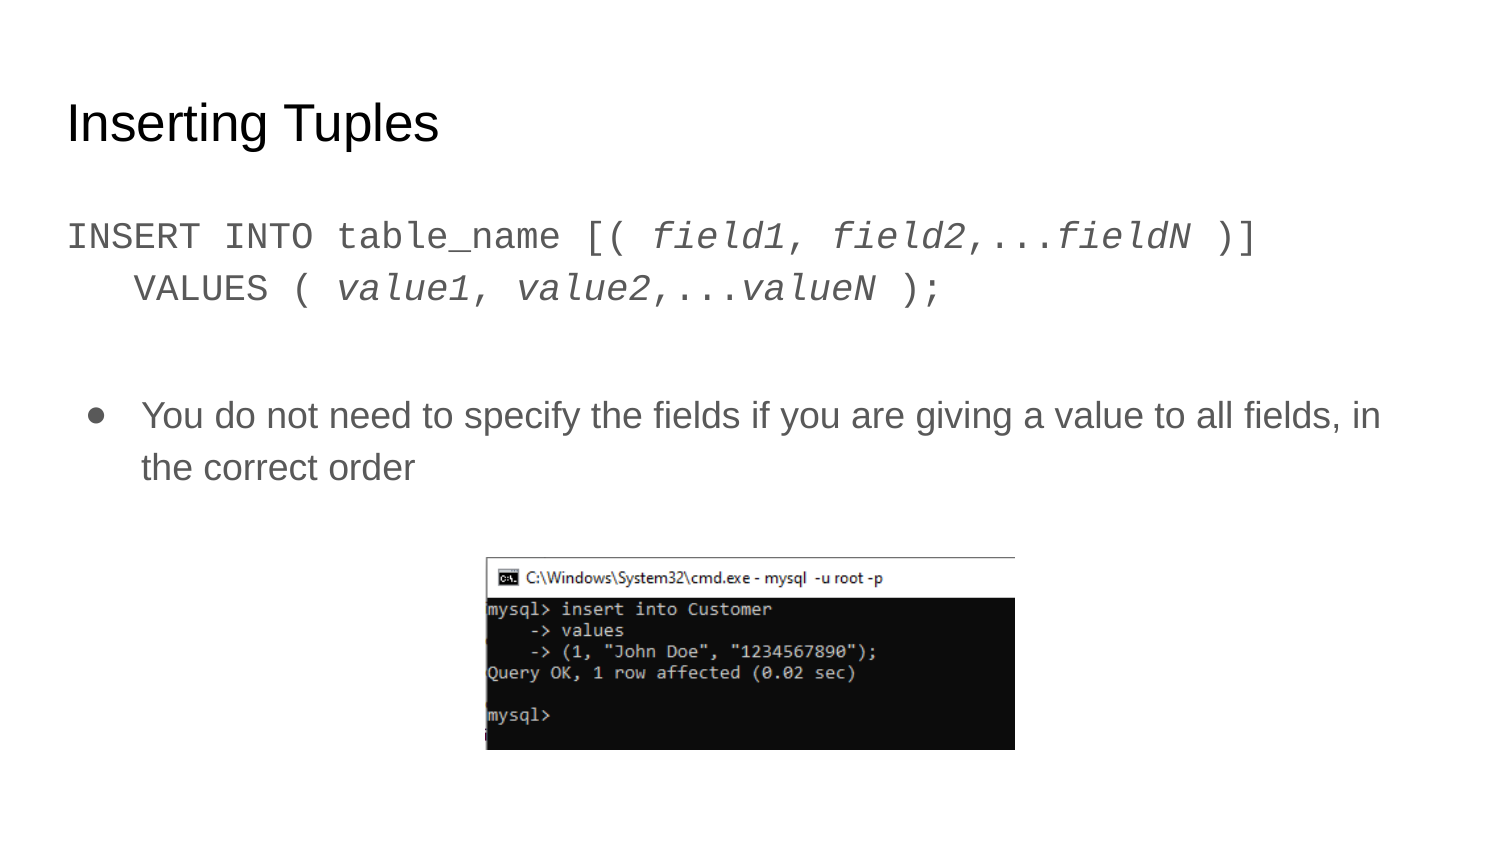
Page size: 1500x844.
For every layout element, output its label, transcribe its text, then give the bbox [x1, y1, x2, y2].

title Inserting Tuples [51, 72, 1449, 167]
list INSERT INTO table_name [( field1, field2,...fieldN )] VALUES ( value1, value2,...valueN ); You do not need to specify the fields if you are giving a value to all fields, in the correct order [51, 189, 1449, 750]
picture [485, 556, 1015, 750]
